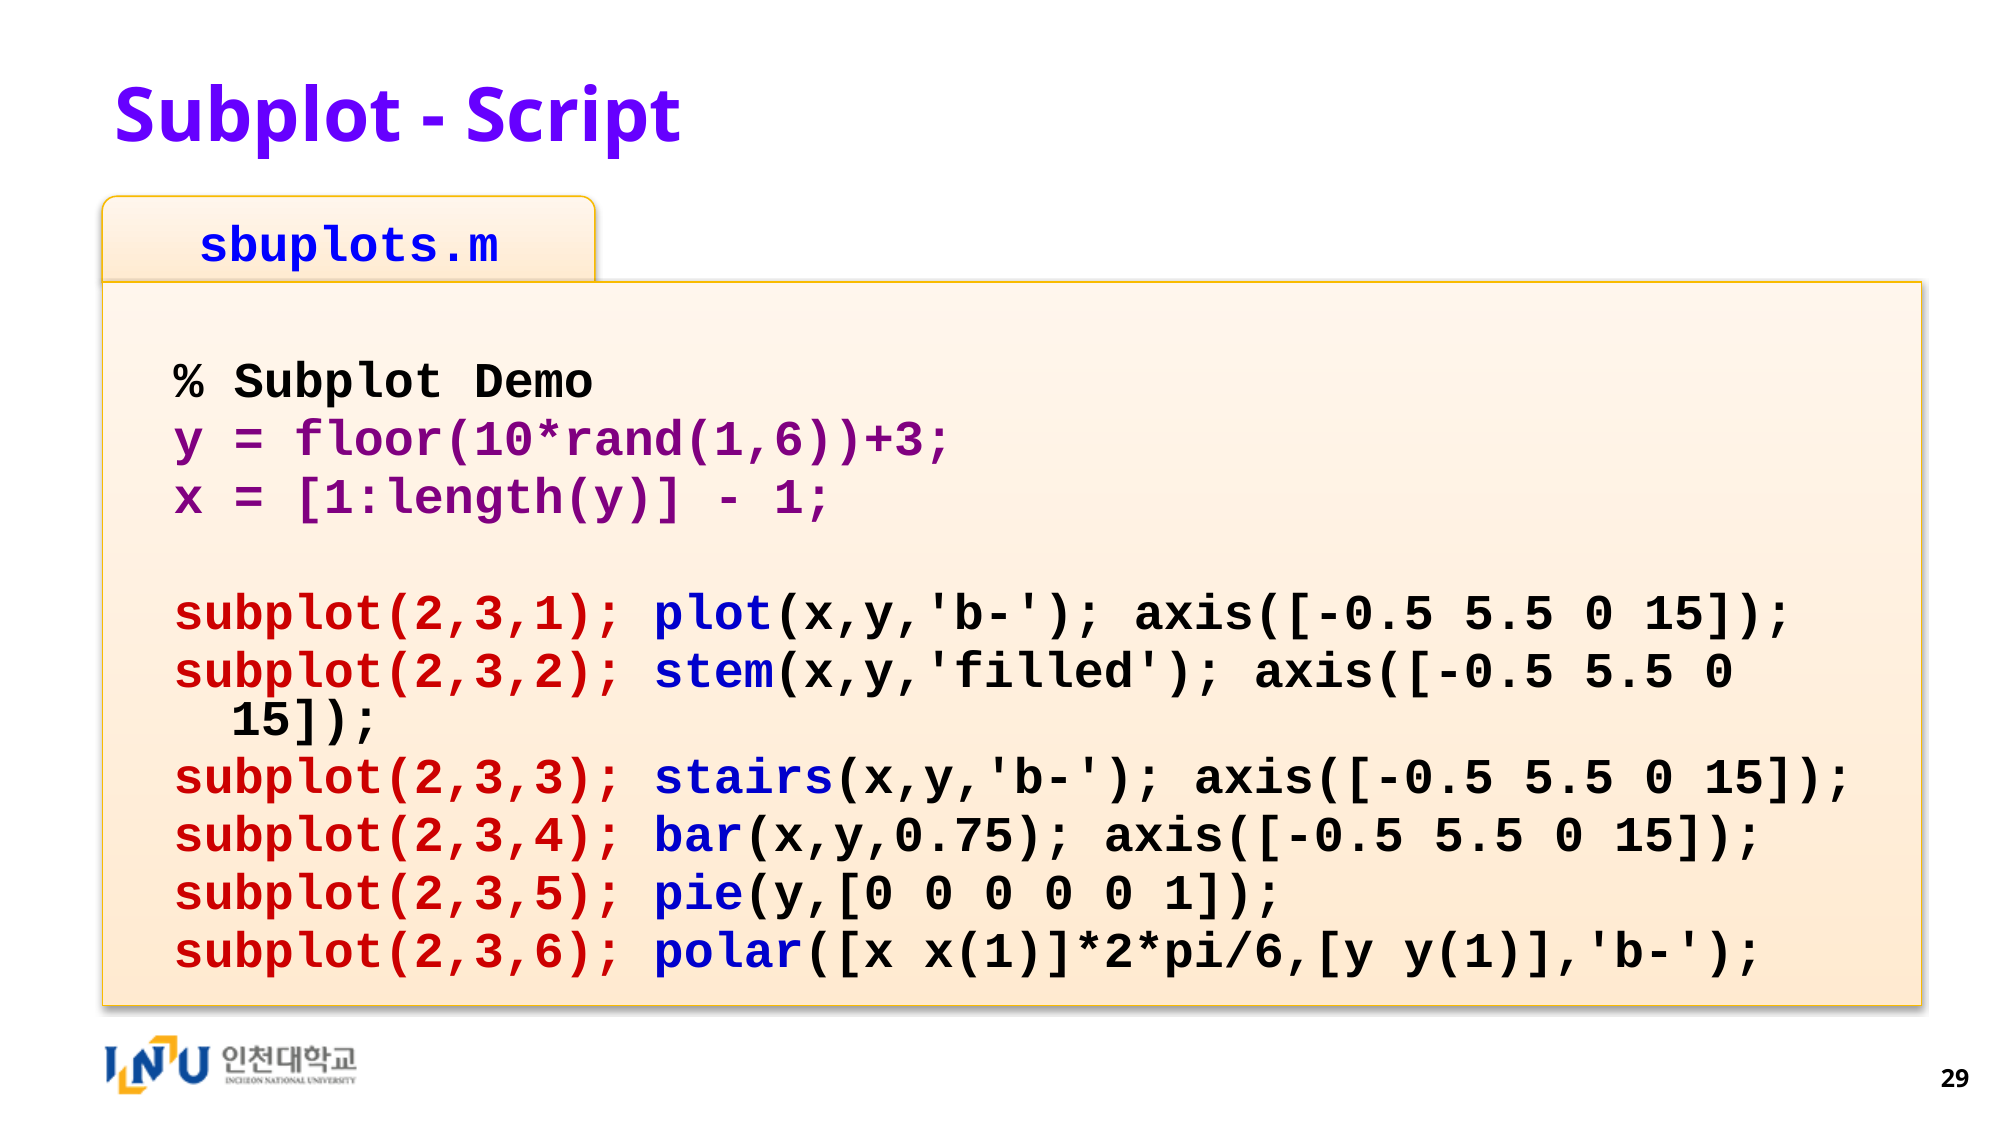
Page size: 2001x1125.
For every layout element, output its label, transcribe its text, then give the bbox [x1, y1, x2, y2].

picture [99, 1031, 371, 1104]
title Subplot - Script [99, 19, 1907, 165]
list % Subplot Demo y = floor(10*rand(1,6))+3; x = [1:length(y)] - 1; subplot(2,3,1); plot(x,y,'b-'); axis([-0.5 5.5 0 15]); subplot(2,3,2); stem(x,y,'filled'); axis([-0.5 5.5 0 15]); subplot(2,3,3); stairs(x,y,'b-'); axis([-0.5 5.5 0 15]); subplot(2,3,4); bar(x,y,0.75); axis([-0.5 5.5 0 15]); subplot(2,3,5); pie(y,[0 0 0 0 0 1]); subplot(2,3,6); polar([x x(1)]*2*pi/6,[y y(1)],'b-'); [102, 281, 1922, 1006]
slide_number 29 [1517, 1054, 1985, 1101]
text_box sbuplots.m [101, 195, 596, 279]
